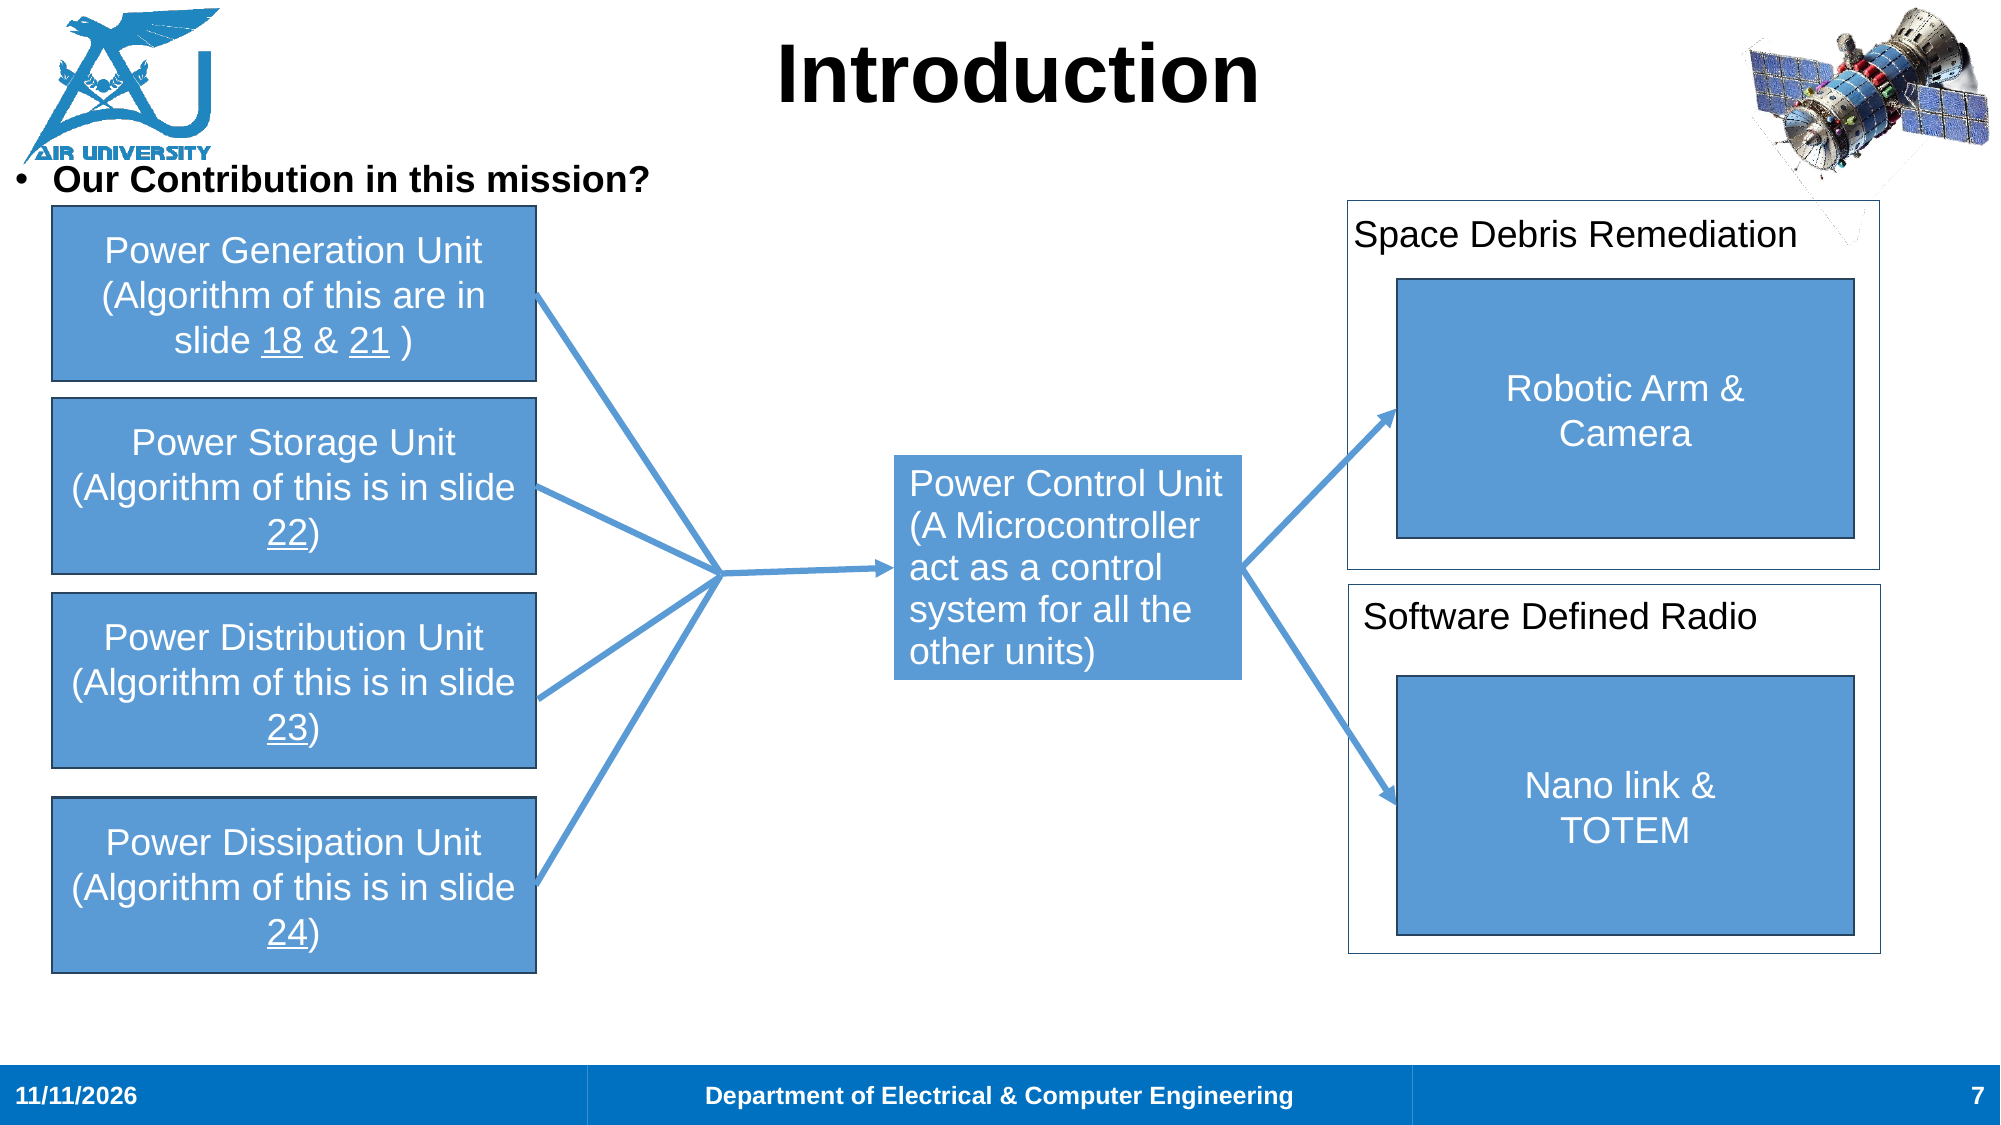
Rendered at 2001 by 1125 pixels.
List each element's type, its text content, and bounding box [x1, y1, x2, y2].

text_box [1241, 408, 1397, 575]
text_box Power Generation Unit (Algorithm of this are in slide 18 & 21 ) [51, 205, 537, 382]
text_box Power Dissipation Unit (Algorithm of this is in slide 24) [51, 796, 537, 974]
footer Department of Electrical & Computer Engineering [588, 1065, 1412, 1125]
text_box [1241, 575, 1397, 806]
list Our Contribution in this mission? [0, 152, 1902, 1012]
slide_number 7 [1412, 1065, 2000, 1125]
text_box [535, 485, 721, 574]
picture [1773, 0, 2001, 220]
table_header Space Debris Remediation [1338, 206, 1836, 267]
text_box Power Distribution Unit (Algorithm of this is in slide 23) [51, 592, 535, 769]
title Introduction [265, 6, 1773, 145]
table_header Software Defined Radio [1397, 588, 1826, 648]
text_box Power Storage Unit (Algorithm of this is in slide 22) [51, 397, 537, 575]
text_box [1347, 200, 1880, 570]
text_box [535, 293, 721, 485]
table_header Power Control Unit (A Microcontroller act as a control system for all the other units) [894, 455, 1241, 680]
text_box [1348, 584, 1881, 954]
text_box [535, 575, 721, 886]
picture [0, 0, 248, 152]
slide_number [0, 1065, 588, 1125]
